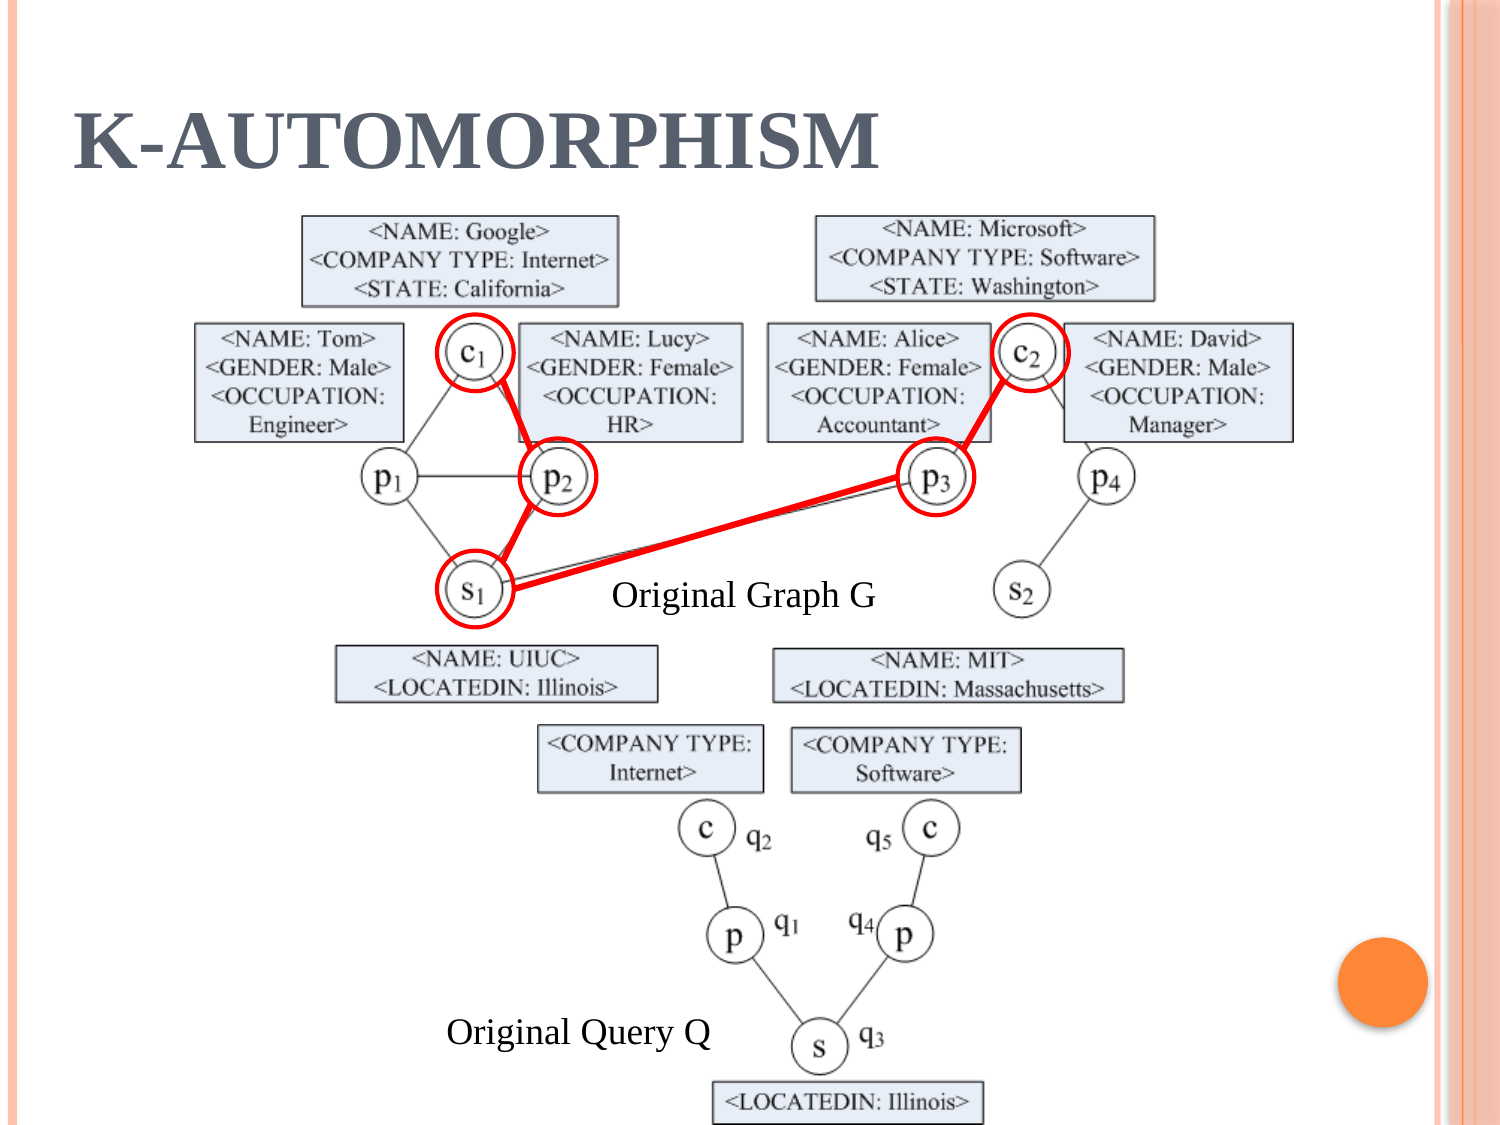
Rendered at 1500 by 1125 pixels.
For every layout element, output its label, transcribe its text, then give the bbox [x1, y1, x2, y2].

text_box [513, 476, 899, 590]
text_box Original Query Q [419, 999, 531, 1060]
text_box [501, 503, 507, 563]
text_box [962, 379, 1004, 451]
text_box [501, 379, 532, 451]
text_box K-Automorphism [59, 78, 1438, 189]
picture [194, 211, 1294, 705]
picture [536, 723, 1023, 1125]
